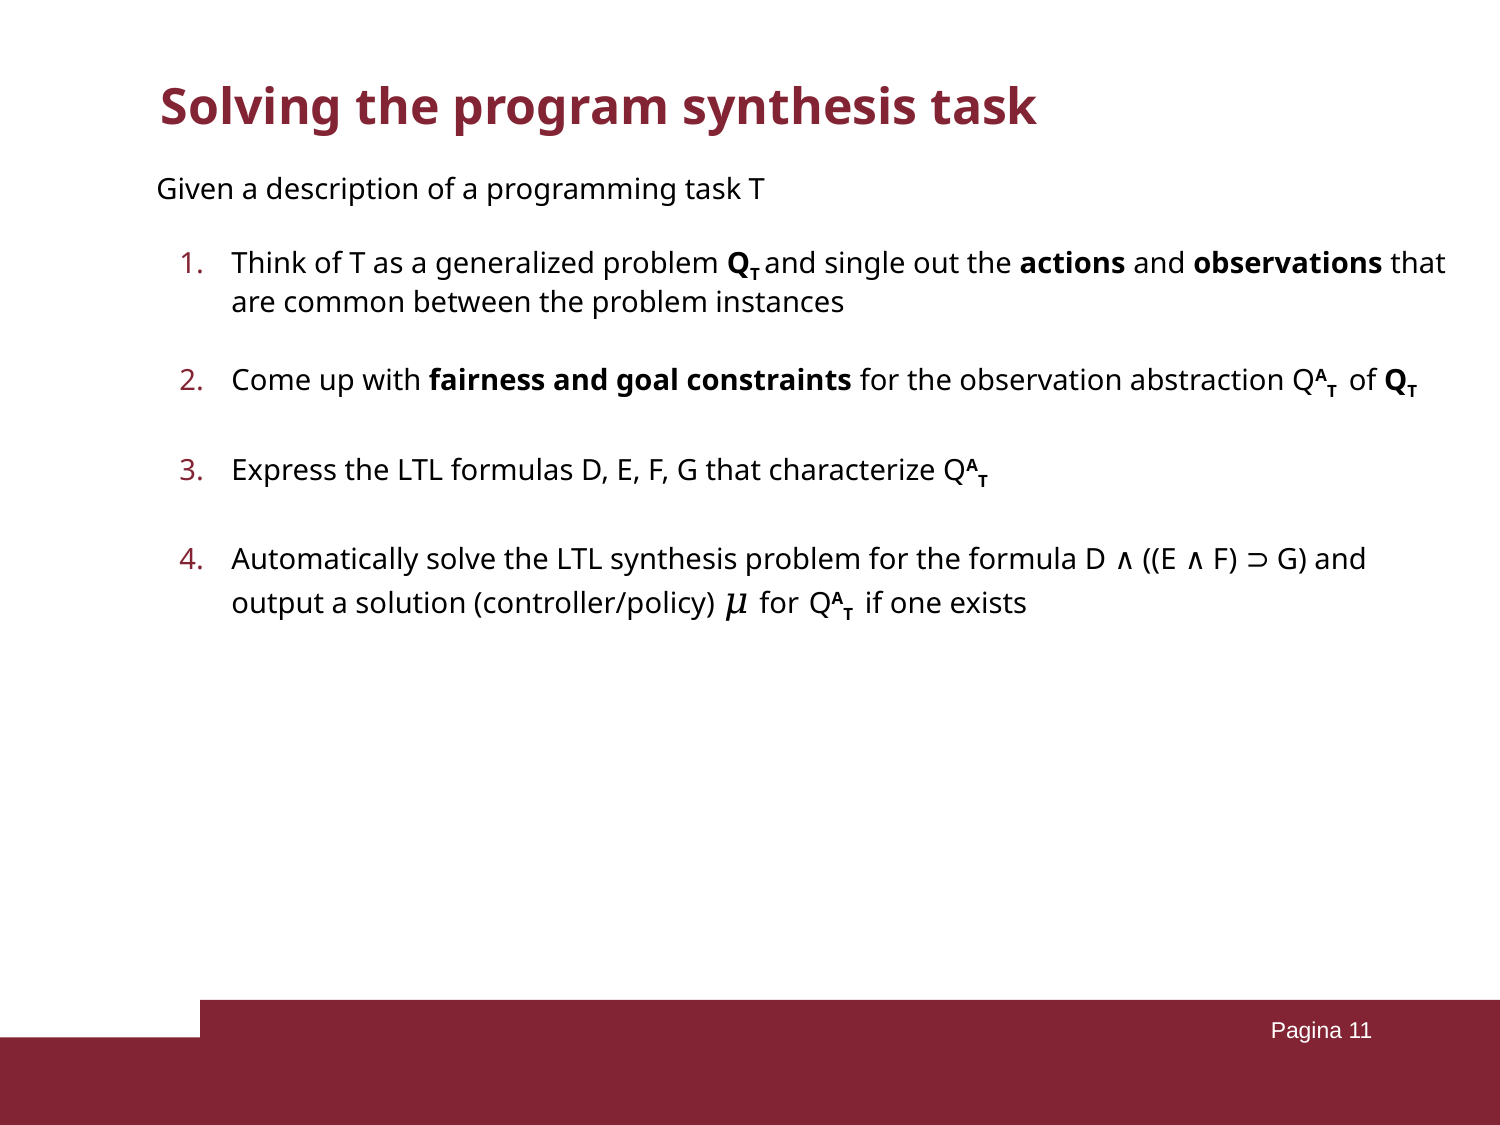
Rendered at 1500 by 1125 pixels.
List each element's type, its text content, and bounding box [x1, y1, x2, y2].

list Given a description of a programming task T Think of T as a generalized problem QT and single out the actions and observations that are common between the problem instances Come up with fairness and goal constraints for the observation abstraction QAT of QT Express the LTL formulas D, E, F, G that characterize QAT Automatically solve the LTL synthesis problem for the formula D ∧ ((E ∧ F) ⊃ G) and output a solution (controller/policy) 𝜇 for QAT if one exists [141, 162, 1482, 984]
slide_number Pagina ‹#› [1074, 1008, 1388, 1084]
title Solving the program synthesis task [145, 67, 1363, 162]
